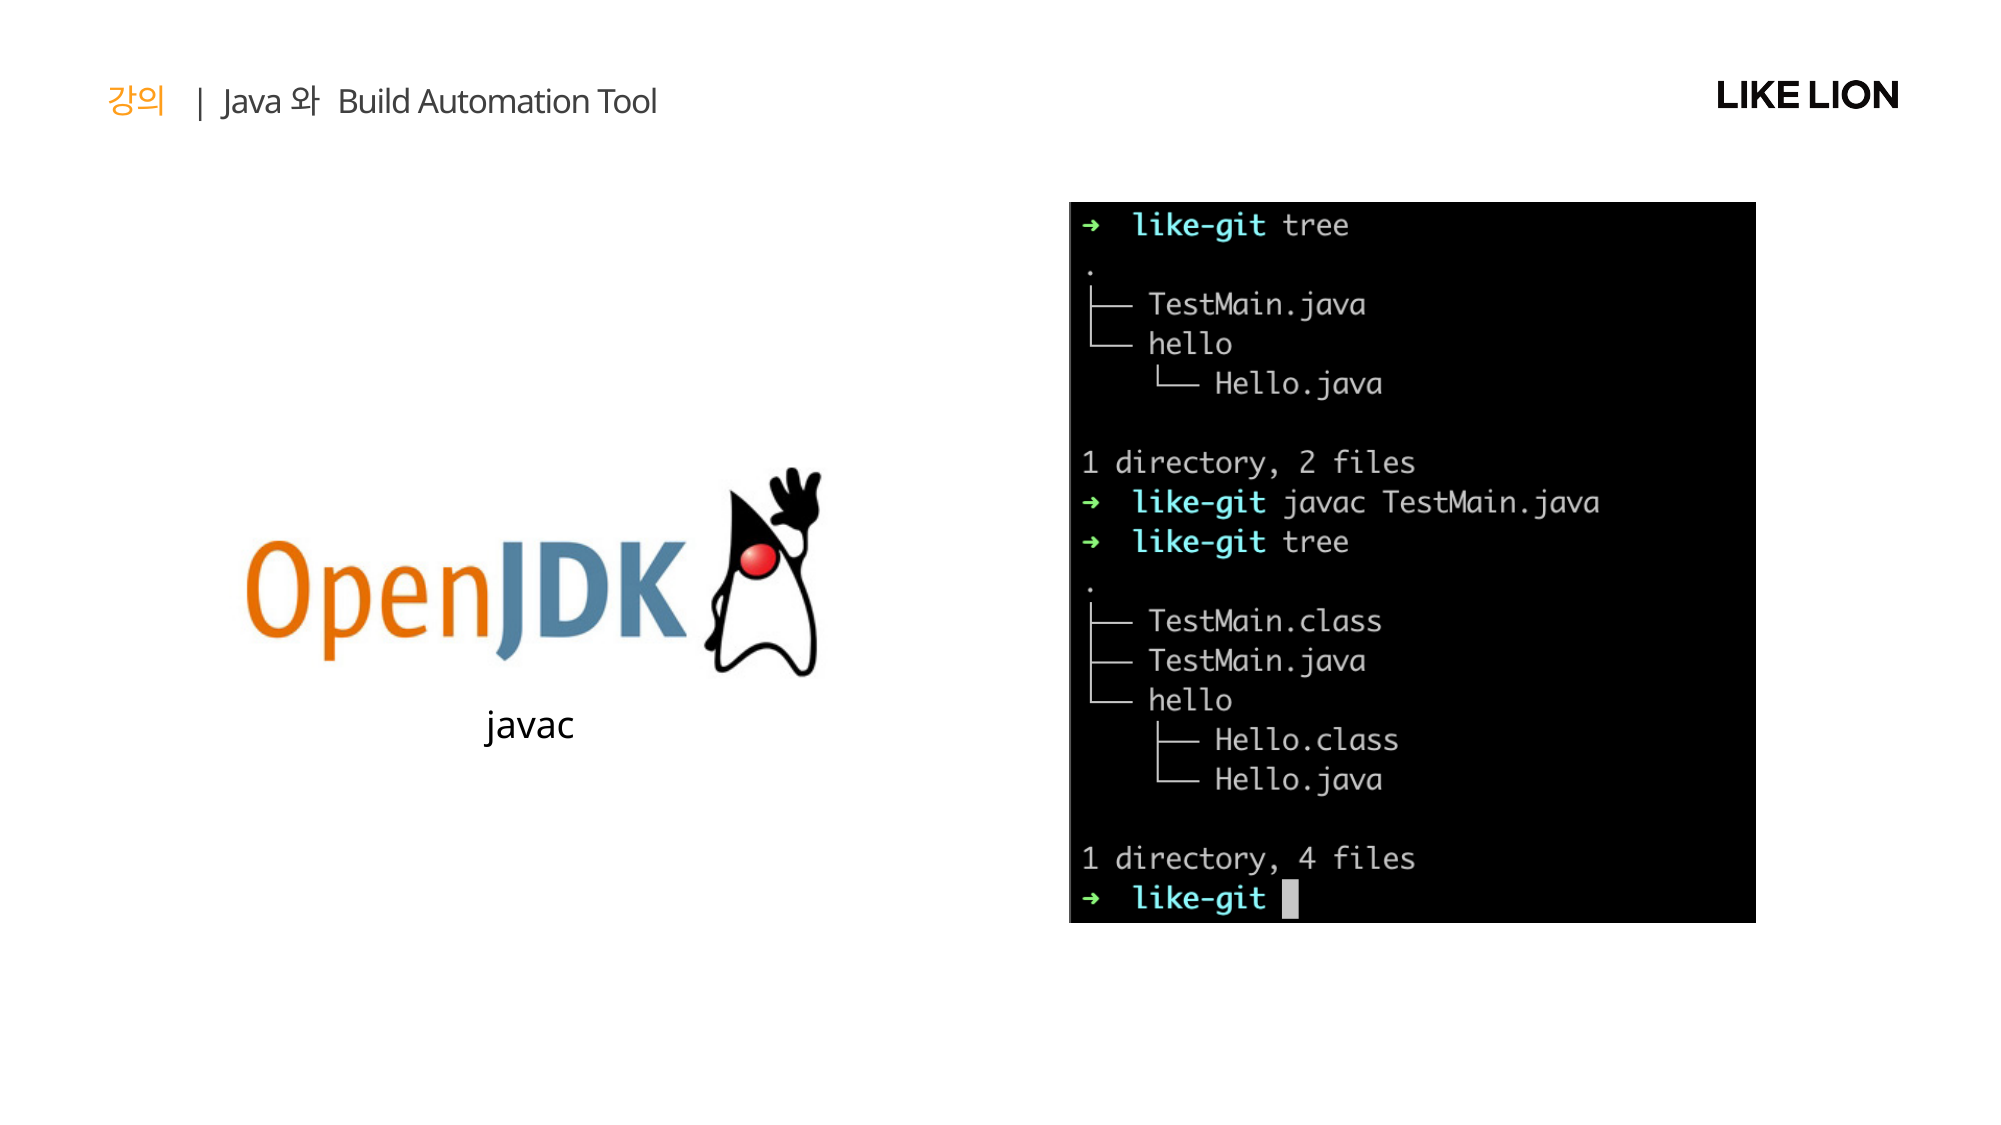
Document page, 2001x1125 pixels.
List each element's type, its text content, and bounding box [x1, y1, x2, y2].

picture [1069, 201, 1756, 923]
picture [1718, 80, 1898, 109]
text_box 강의 | Java와 Build Automation Tool [92, 72, 866, 128]
picture [218, 421, 842, 752]
